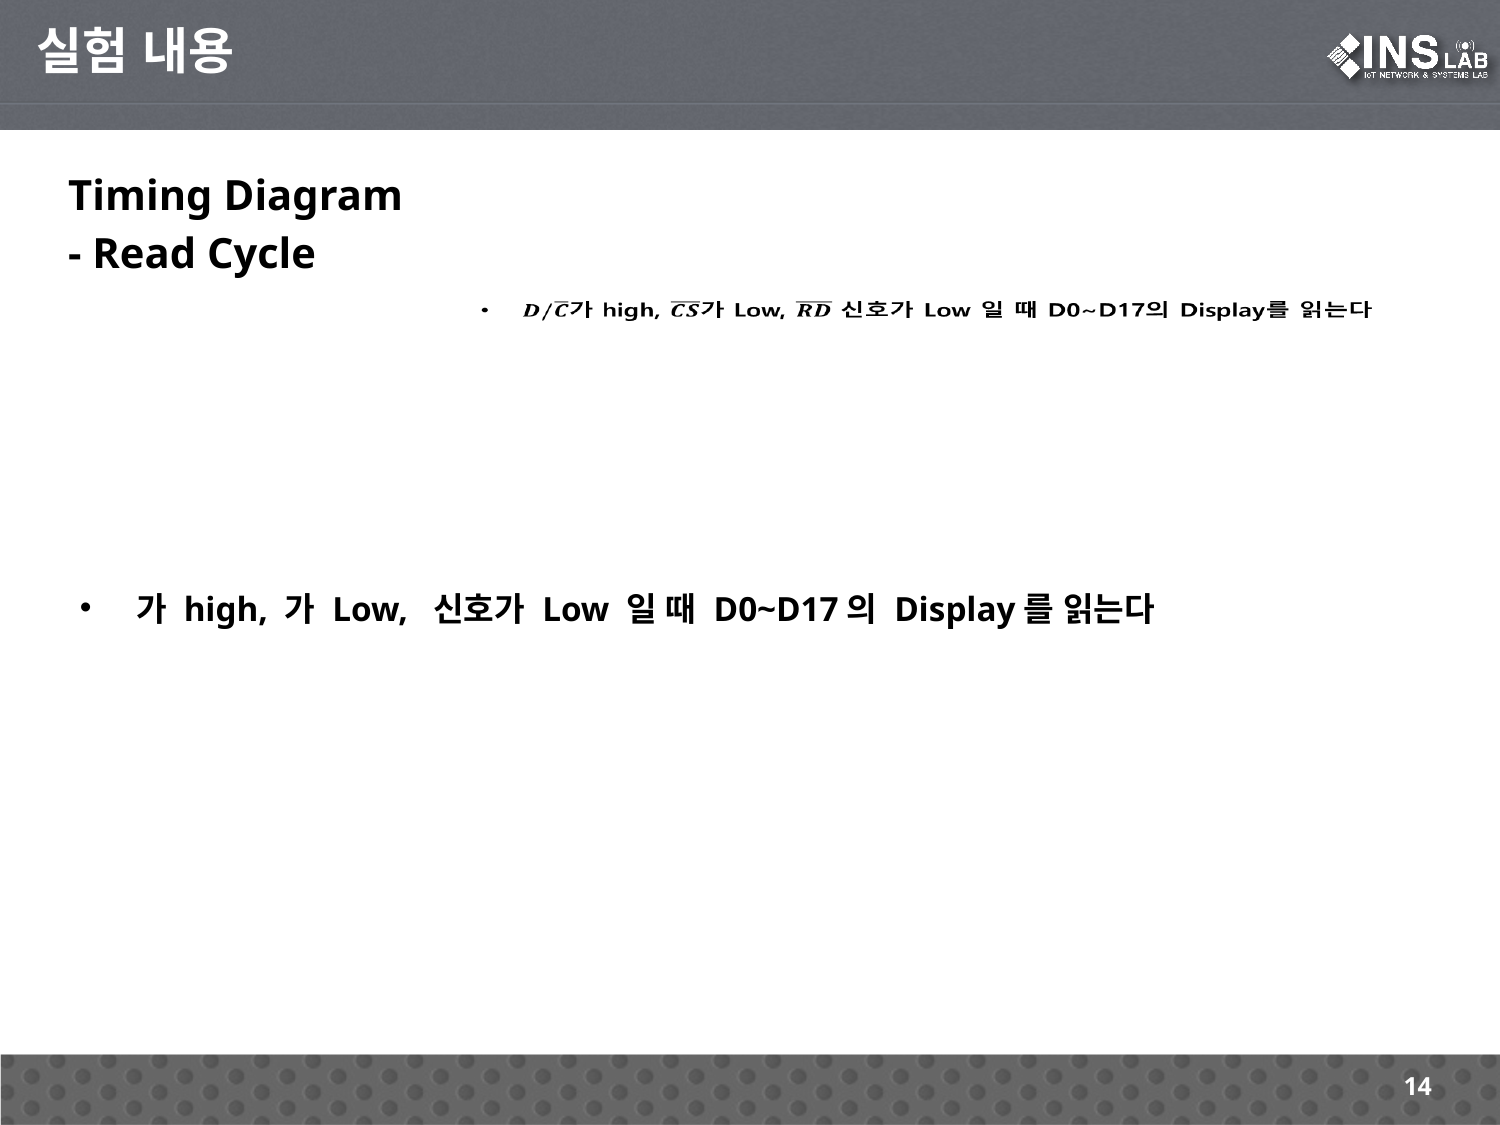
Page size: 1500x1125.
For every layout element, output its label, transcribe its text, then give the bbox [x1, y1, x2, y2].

list Timing Diagram - Read Cycle [53, 160, 461, 232]
list 실험 내용 [21, 12, 550, 102]
picture [466, 134, 1500, 558]
picture [1327, 11, 1500, 101]
slide_number 14 [1096, 1057, 1447, 1118]
